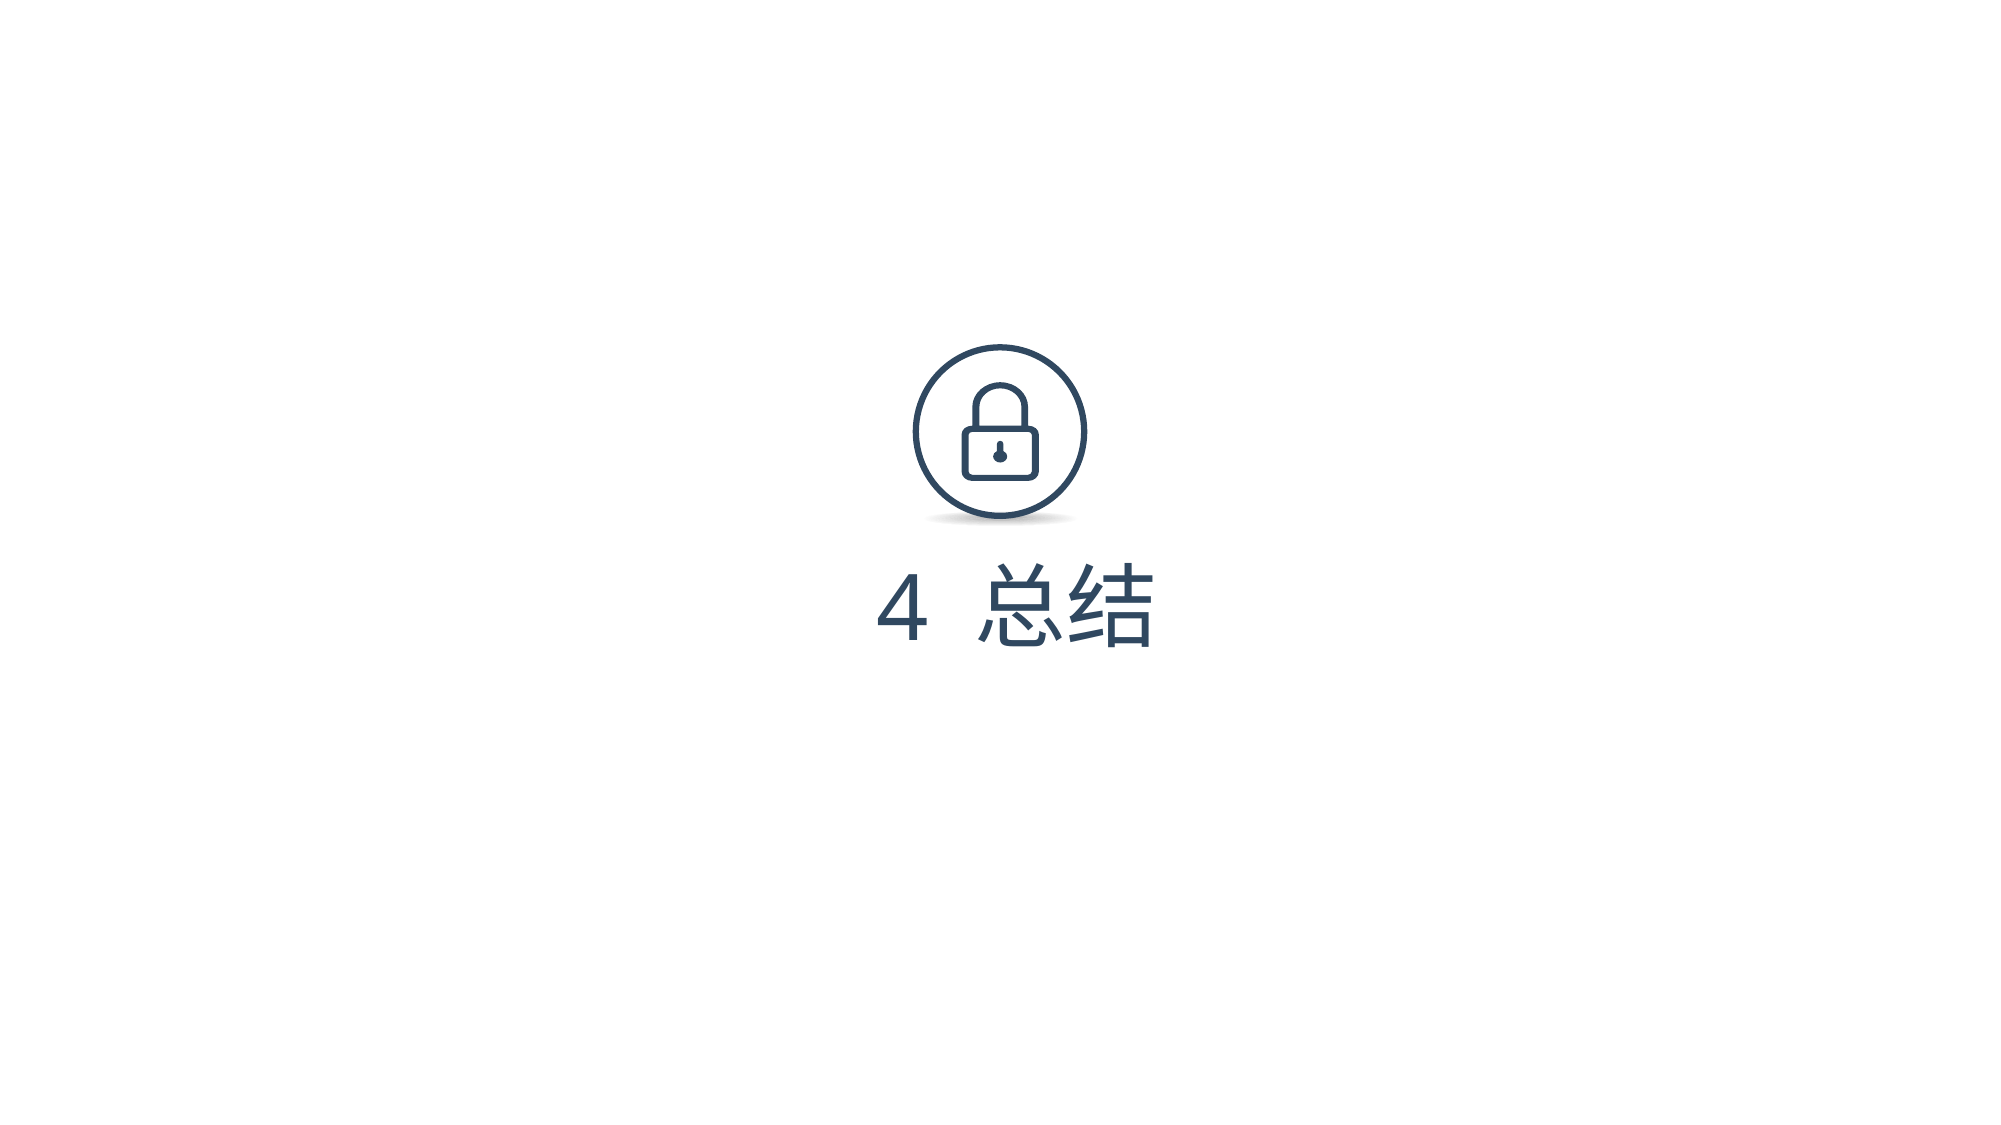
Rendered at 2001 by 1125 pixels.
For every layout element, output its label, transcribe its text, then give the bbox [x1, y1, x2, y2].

text_box 4 总结 [591, 549, 1443, 660]
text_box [915, 347, 1085, 526]
